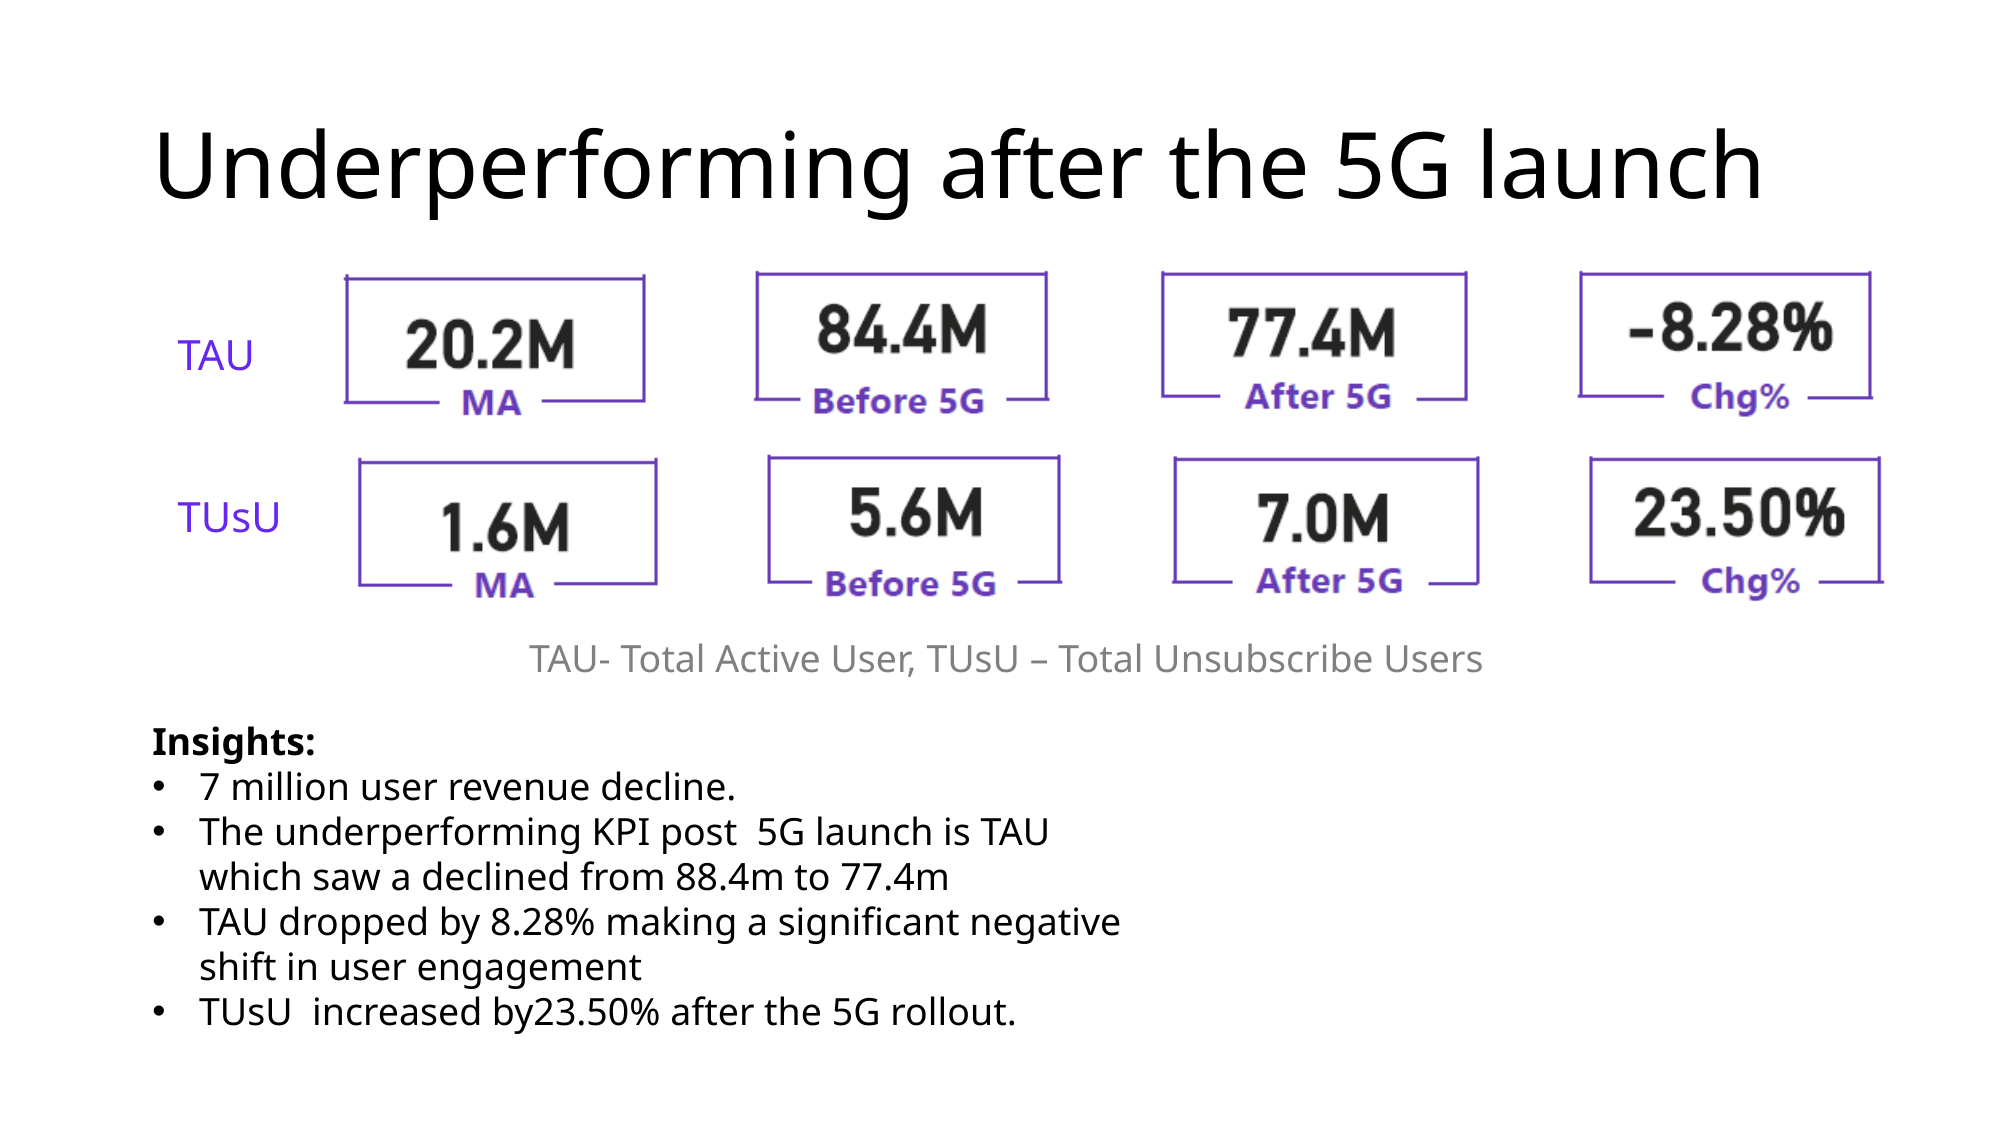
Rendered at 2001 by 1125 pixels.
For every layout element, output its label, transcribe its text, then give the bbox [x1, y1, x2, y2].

text_box TAU [162, 321, 309, 387]
text_box TUsU [162, 483, 309, 549]
text_box TAU- Total Active User, TUsU – Total Unsubscribe Users [514, 629, 1515, 688]
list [333, 261, 1891, 421]
picture [333, 438, 1922, 629]
title Underperforming after the 5G launch [137, 59, 1863, 278]
text_box Insights: 7 million user revenue decline. The underperforming KPI post 5G launch is TAU which saw a declined from 88.4m to 77.4m TAU dropped by 8.28% making a significant negative shift in user engagement TUsU increased by23.50% after the 5G rollout. [137, 710, 1173, 1086]
